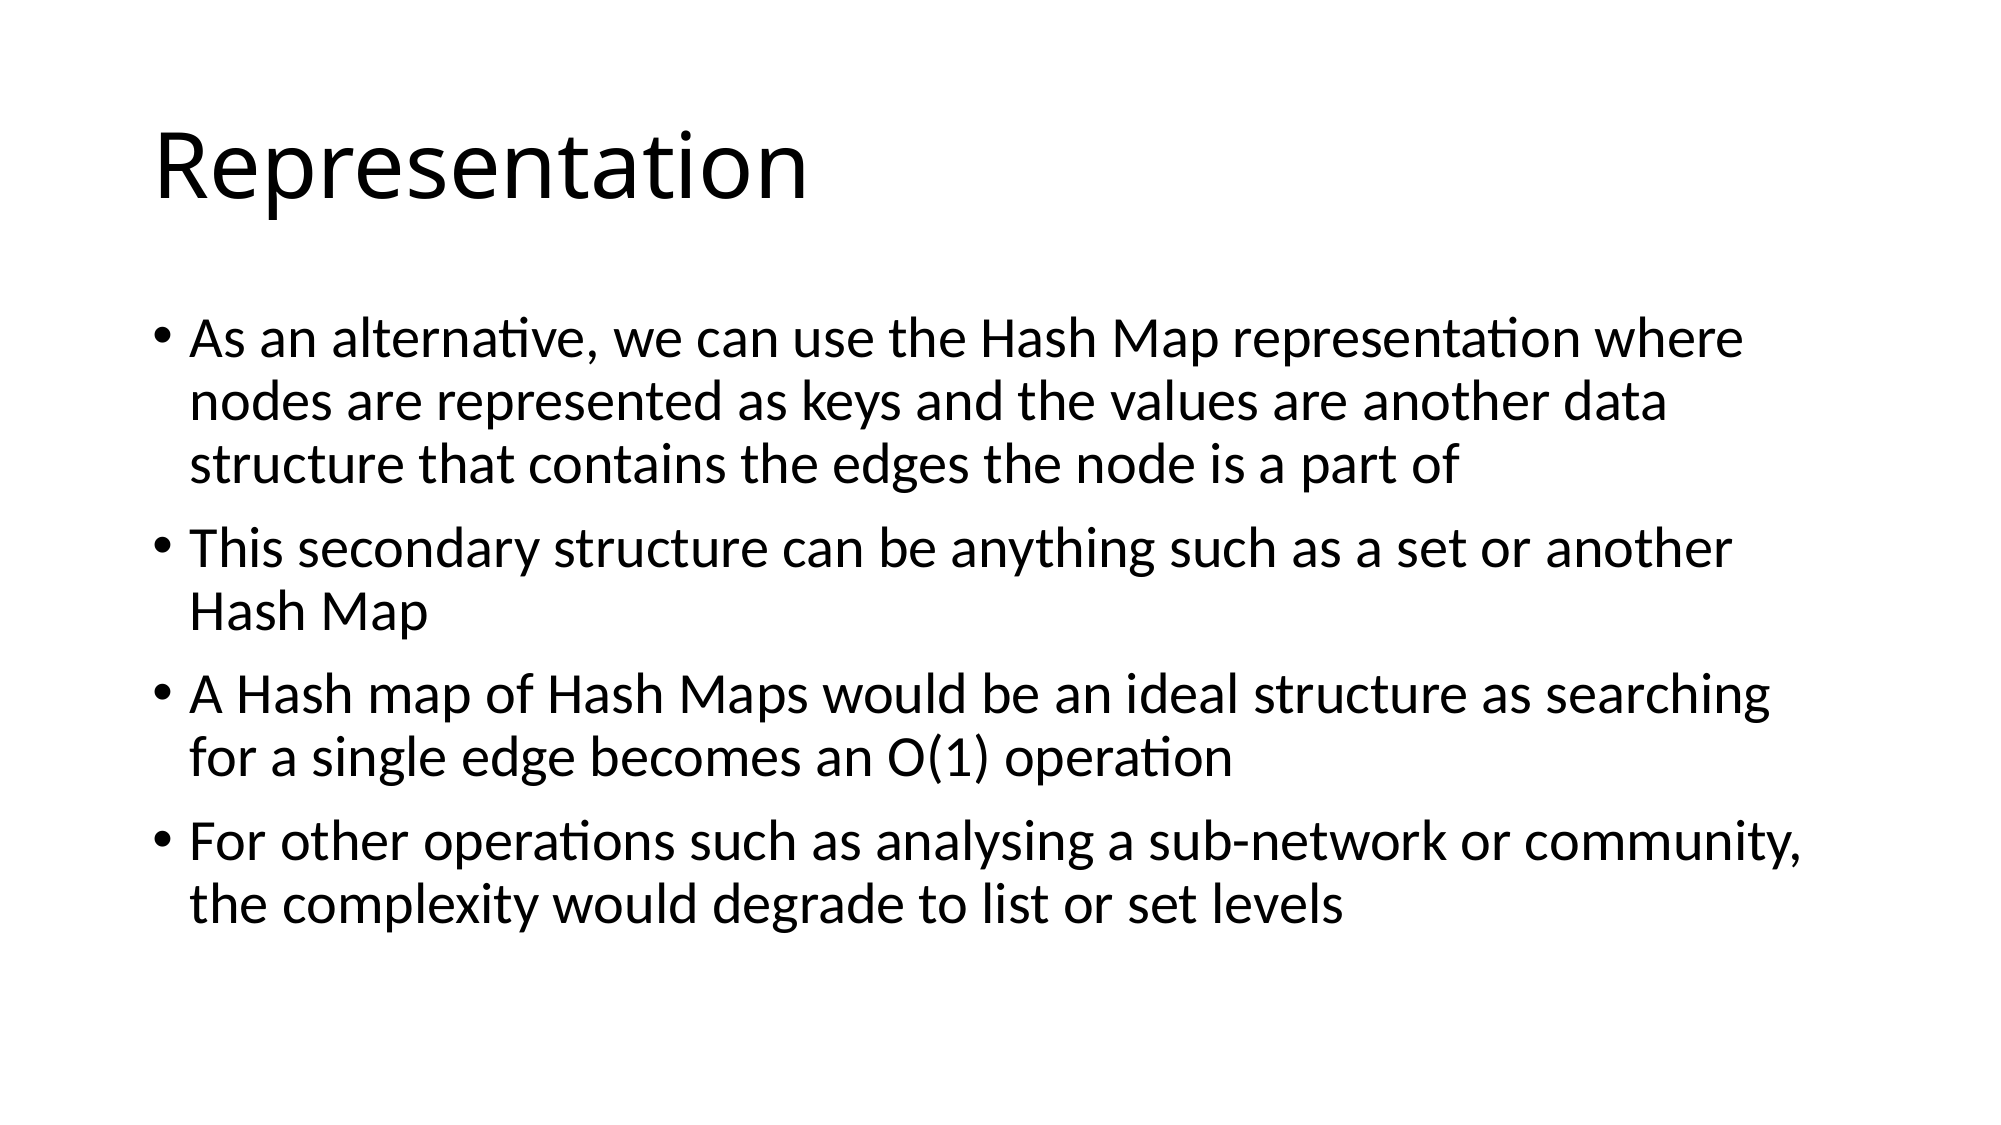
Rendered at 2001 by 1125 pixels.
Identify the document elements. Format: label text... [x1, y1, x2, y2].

list As an alternative, we can use the Hash Map representation where nodes are represented as keys and the values are another data structure that contains the edges the node is a part of This secondary structure can be anything such as a set or another Hash Map A Hash map of Hash Maps would be an ideal structure as searching for a single edge becomes an O(1) operation For other operations such as analysing a sub-network or community, the complexity would degrade to list or set levels [137, 299, 1863, 1014]
title Representation [137, 59, 1863, 278]
